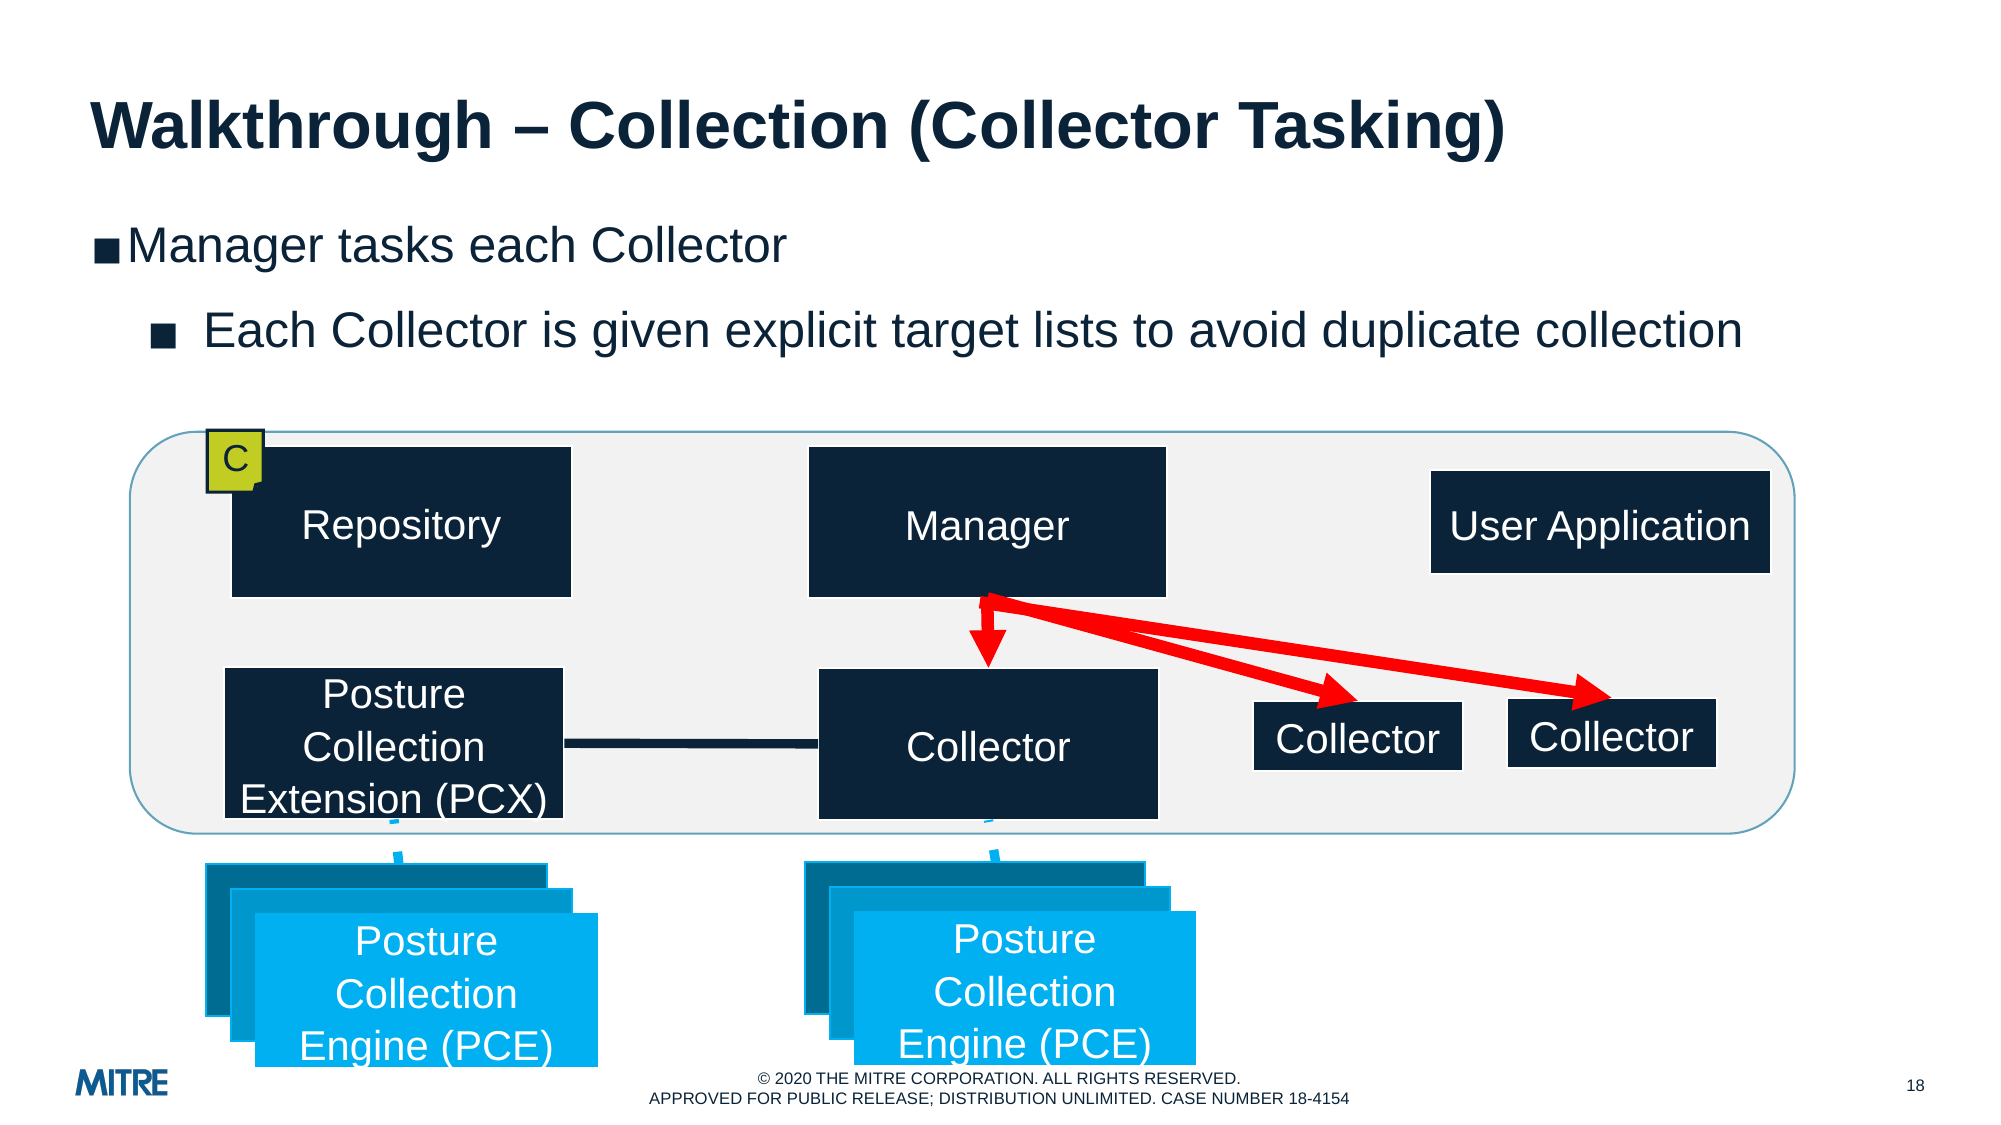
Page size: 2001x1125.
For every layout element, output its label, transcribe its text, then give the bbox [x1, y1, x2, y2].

picture [71, 1063, 174, 1103]
list Manager tasks each Collector Each Collector is given explicit target lists to avoid duplicate collection [75, 204, 1925, 418]
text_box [205, 863, 598, 1067]
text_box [102, 317, 1825, 1049]
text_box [979, 601, 1612, 698]
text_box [804, 861, 1196, 1065]
title Walkthrough – Collection (Collector Tasking) [75, 65, 1925, 179]
slide_number ‹#› [1793, 1064, 1925, 1106]
